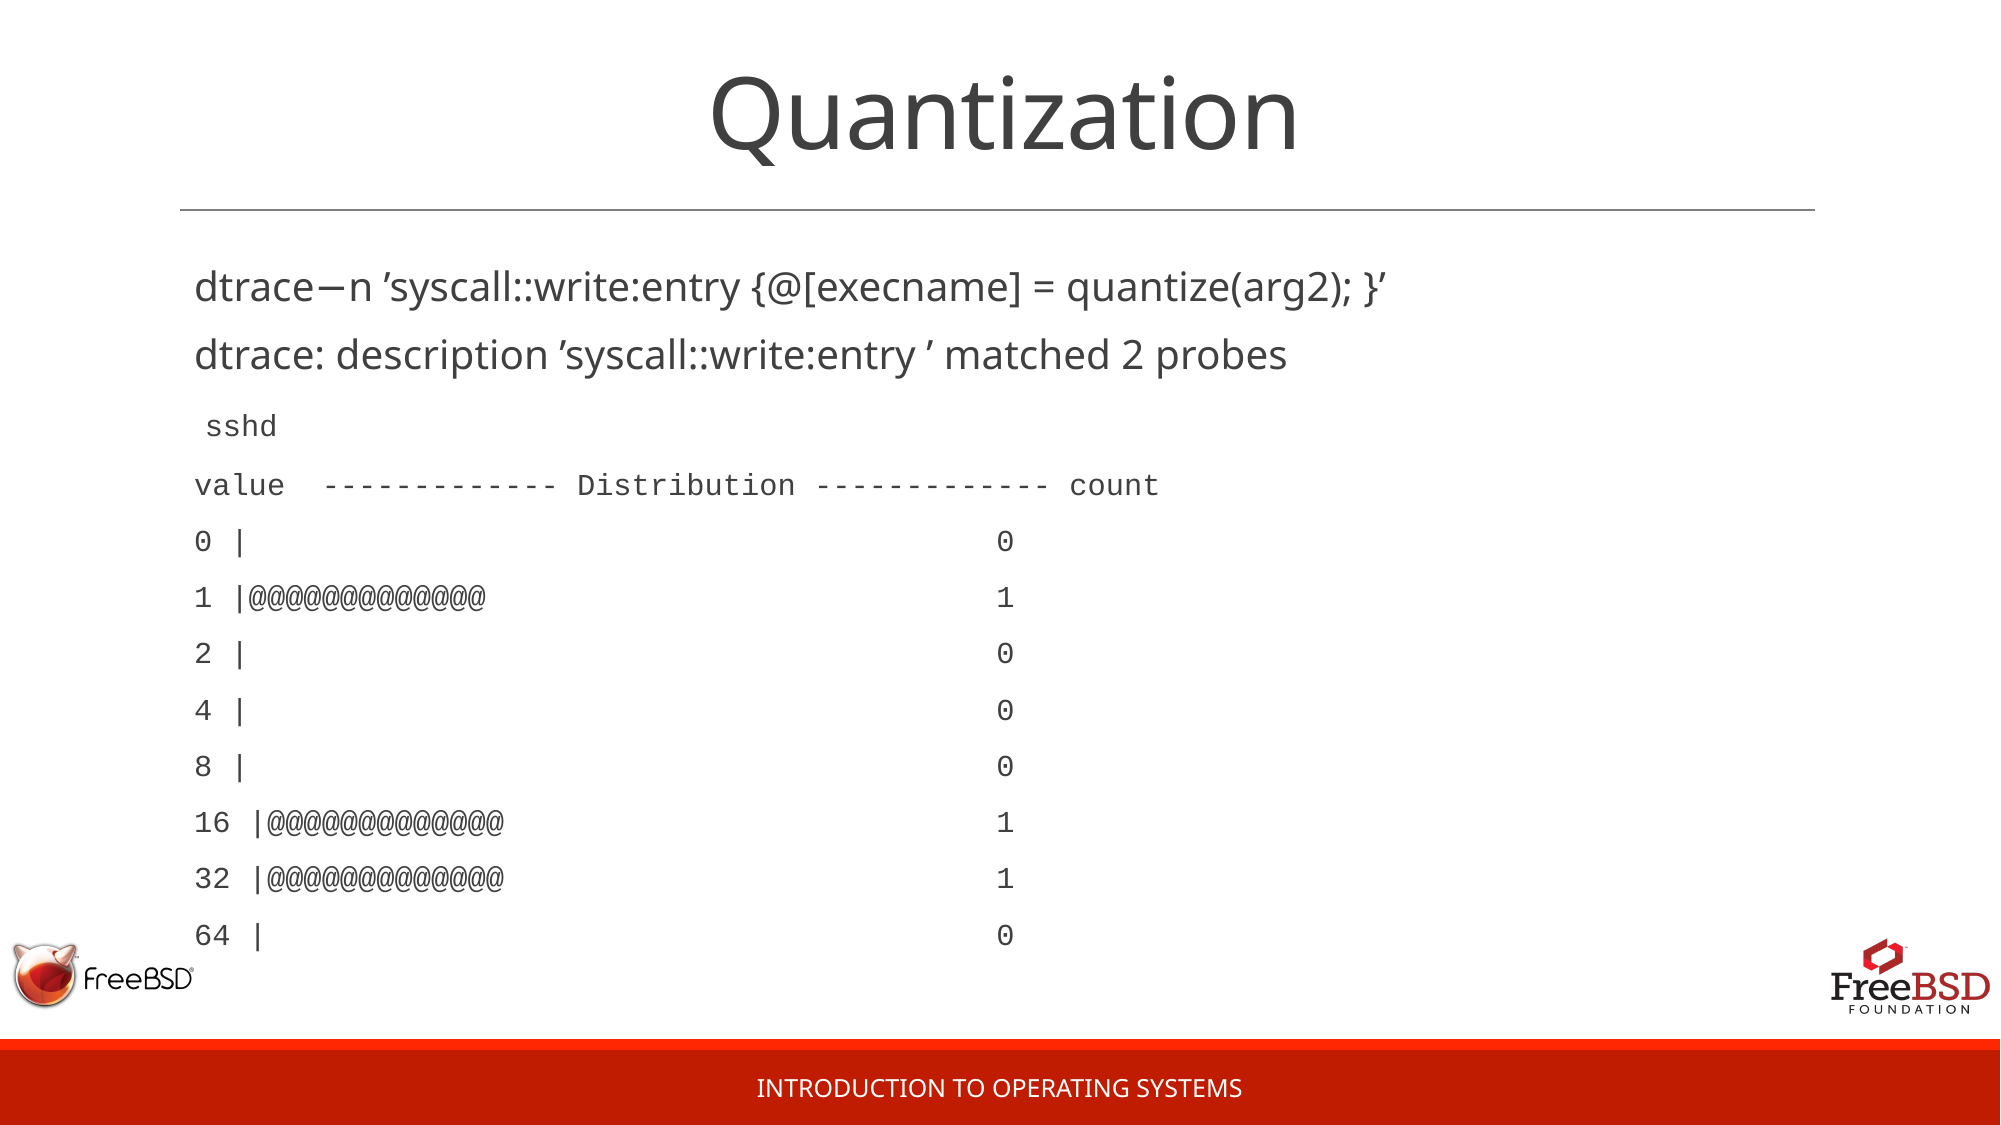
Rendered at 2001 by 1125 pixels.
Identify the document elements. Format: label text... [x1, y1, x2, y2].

list dtrace−n ’syscall::write:entry {@[execname] = quantize(arg2); }’ dtrace: description ’syscall::write:entry ’ matched 2 probes sshd value ------------- Distribution ------------- count 0 | 0 1 |@@@@@@@@@@@@@ 1 2 | 0 4 | 0 8 | 0 16 |@@@@@@@@@@@@@ 1 32 |@@@@@@@@@@@@@ 1 64 | 0 [180, 259, 1830, 963]
title Quantization [180, 47, 1830, 191]
footer Introduction to Operating Systems [604, 1059, 1396, 1120]
picture [0, 931, 194, 1021]
